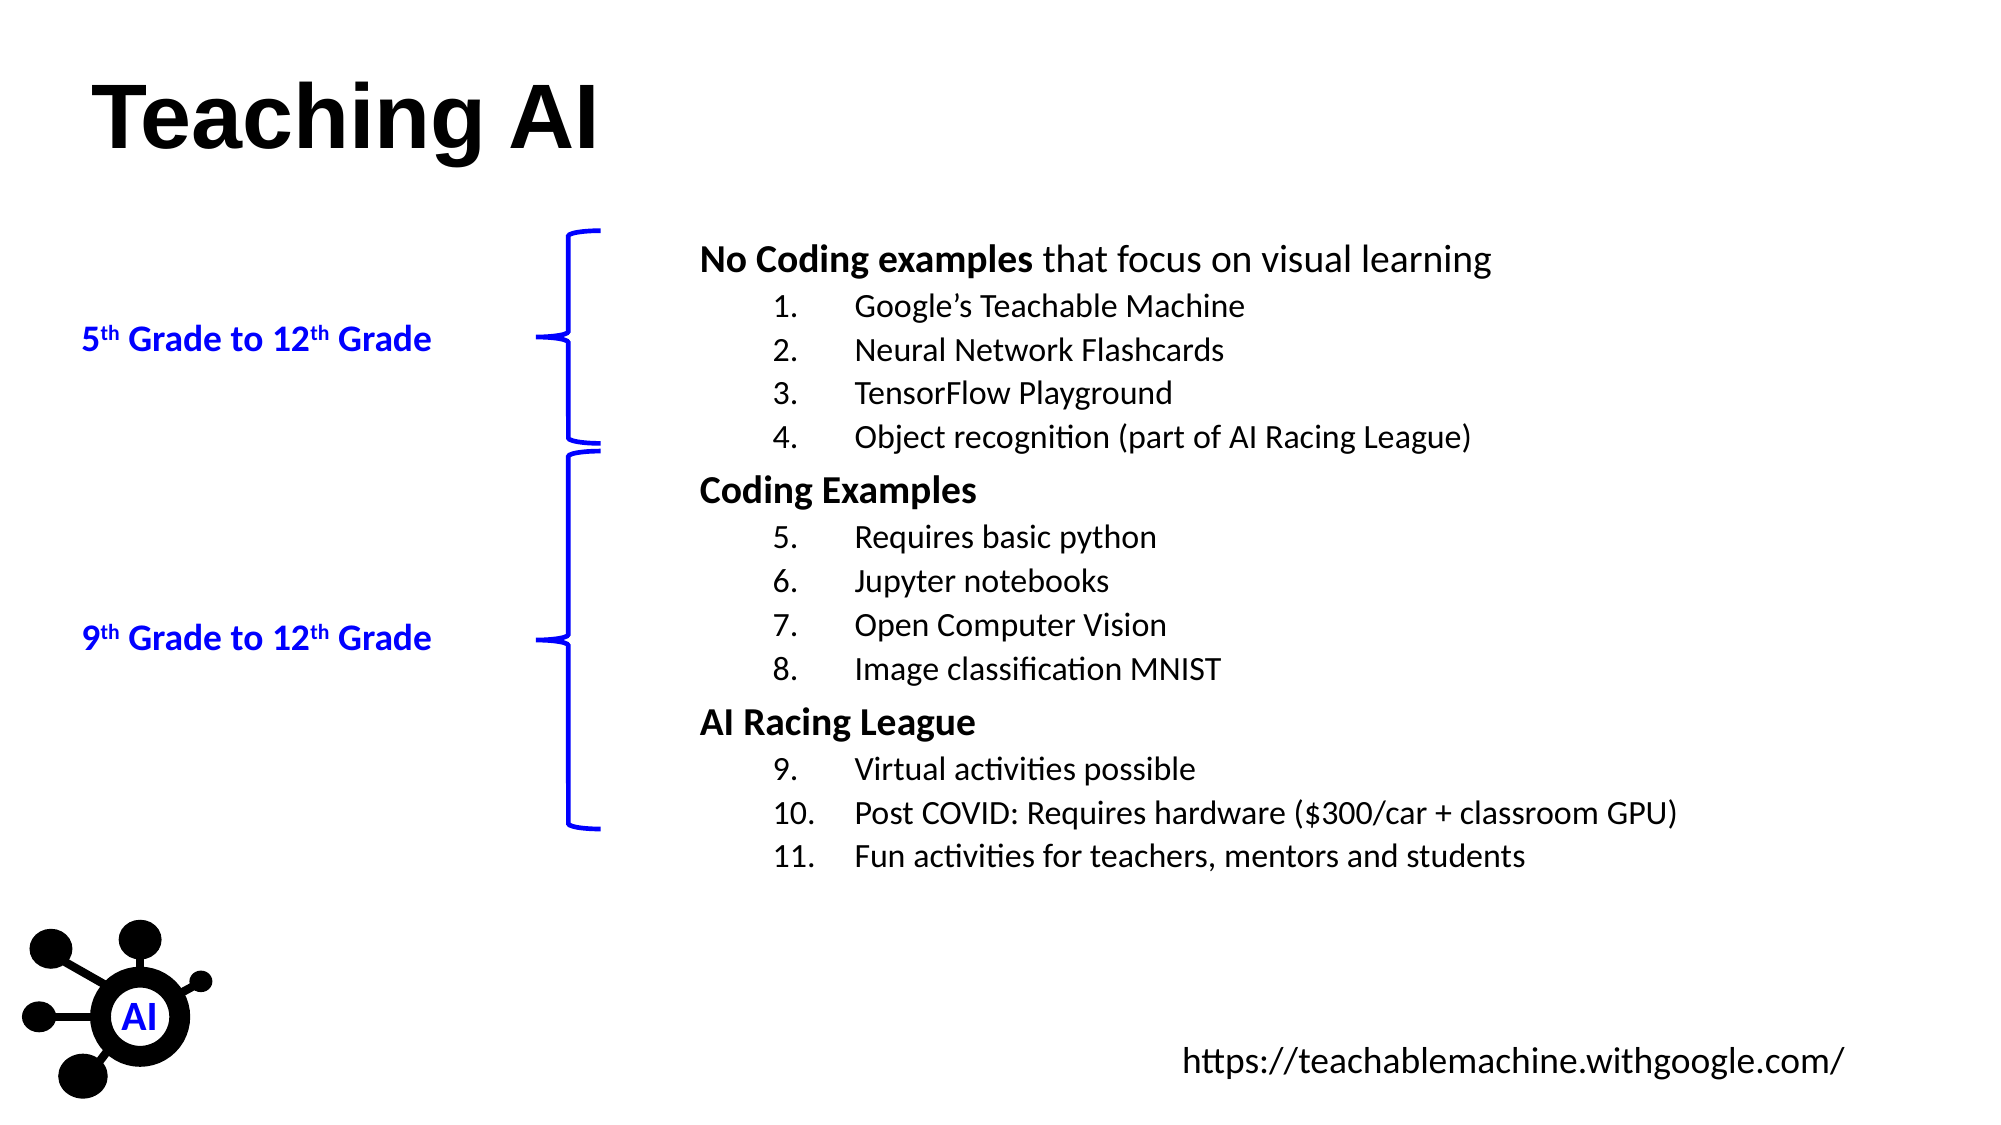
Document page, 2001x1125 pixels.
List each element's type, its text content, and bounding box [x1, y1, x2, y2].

text_box 5th Grade to 12th Grade [66, 306, 448, 367]
text_box [535, 450, 601, 830]
list No Coding examples that focus on visual learning Google’s Teachable Machine Neural Network Flashcards TensorFlow Playground Object recognition (part of AI Racing League) Coding Examples Requires basic python Jupyter notebooks Open Computer Vision Image classification MNIST AI Racing League Virtual activities possible Post COVID: Requires hardware ($300/car + classroom GPU) Fun activities for teachers, mentors and students [684, 230, 1767, 945]
text_box 9th Grade to 12th Grade [66, 605, 448, 666]
text_box https://teachablemachine.withgoogle.com/ [1167, 1028, 1861, 1089]
text_box [535, 230, 601, 444]
title Teaching AI [76, 31, 1802, 207]
